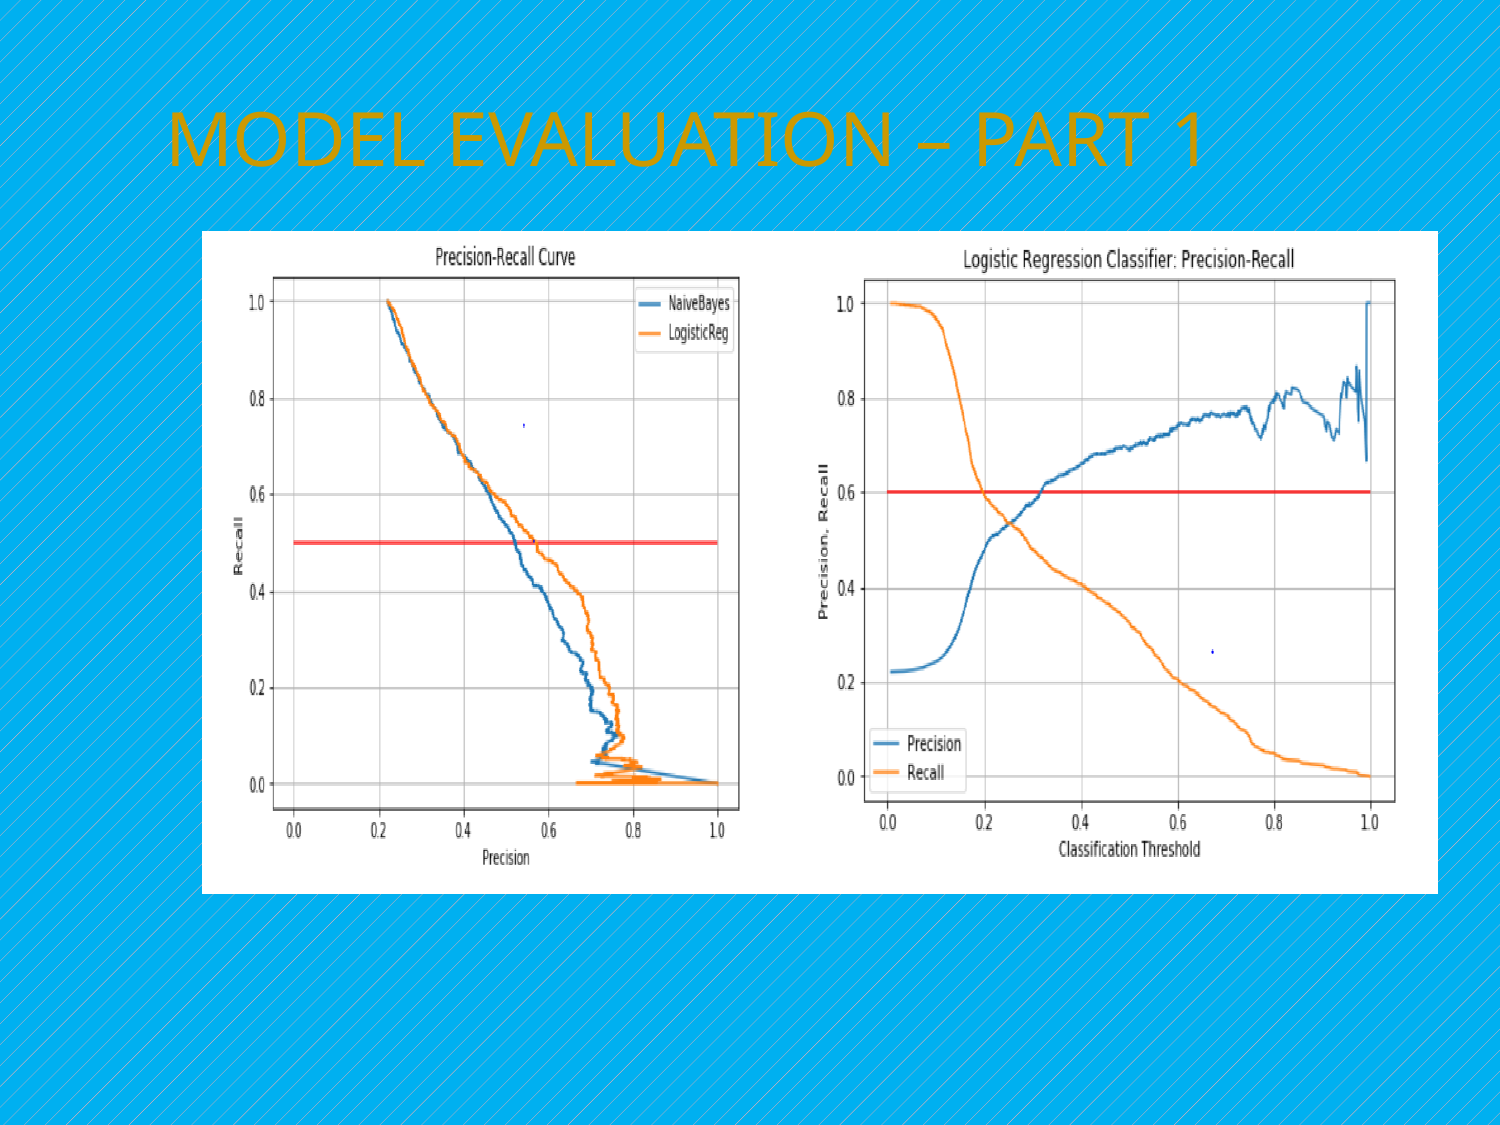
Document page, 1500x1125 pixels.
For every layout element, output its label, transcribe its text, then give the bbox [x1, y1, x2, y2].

title MODEL EVALUATION – PART 1 [150, 62, 1350, 225]
picture [203, 232, 1437, 893]
